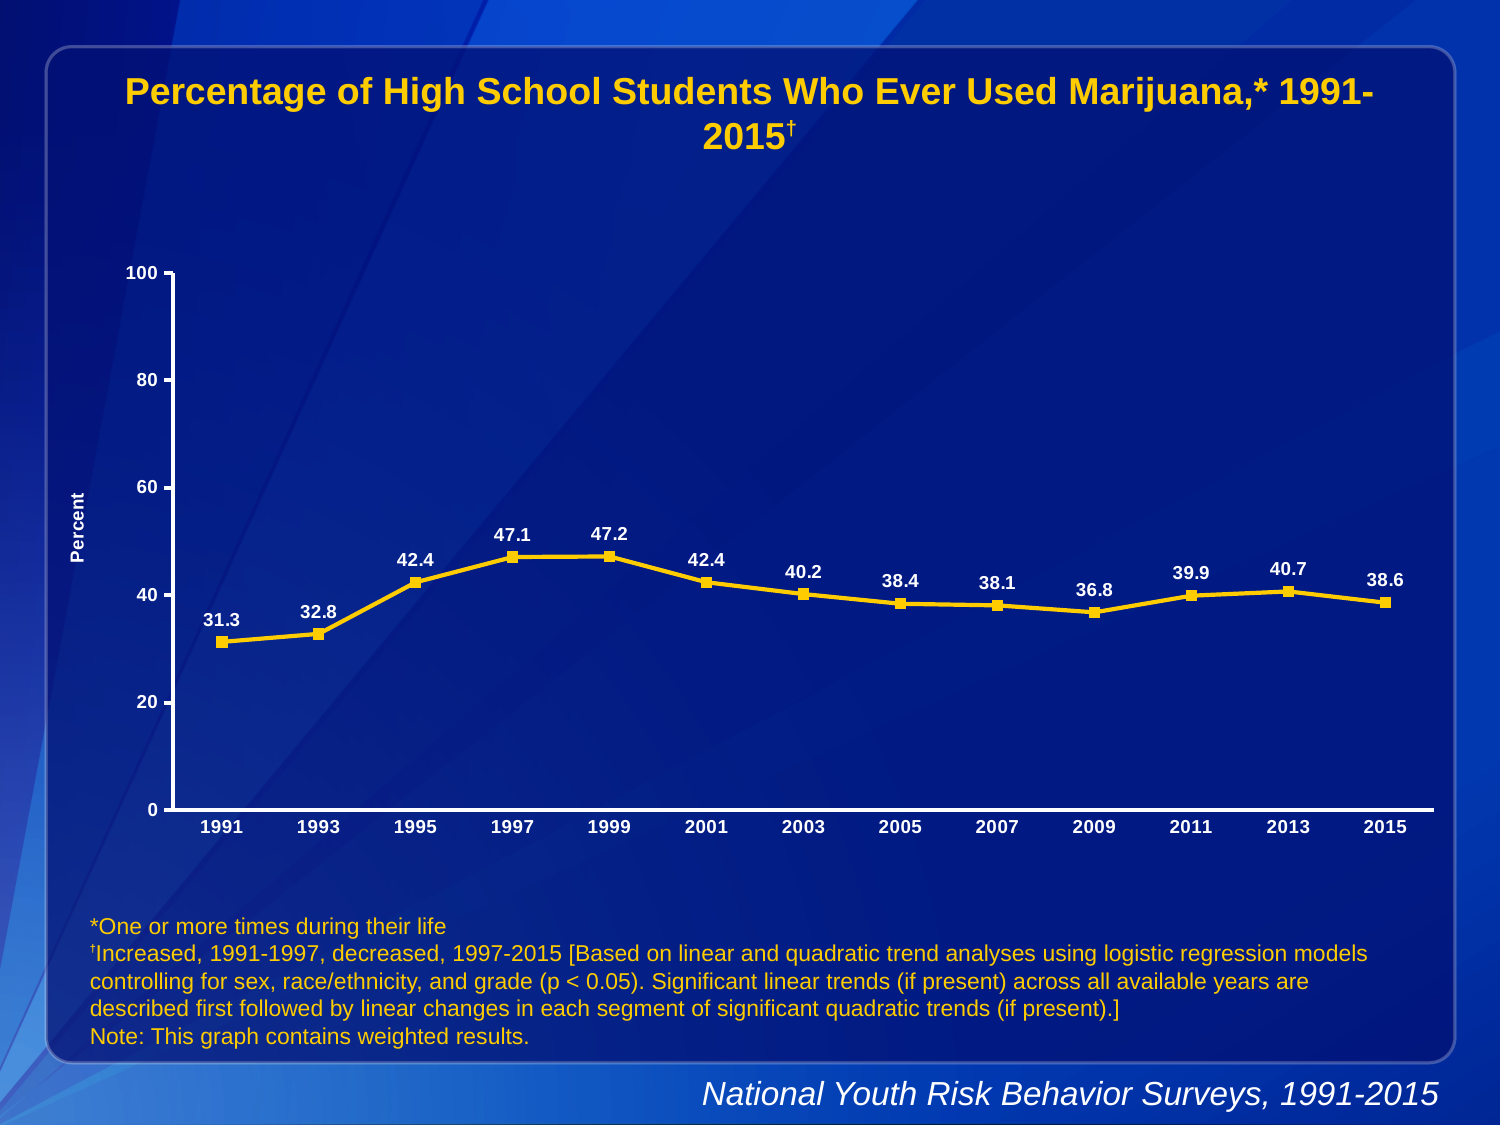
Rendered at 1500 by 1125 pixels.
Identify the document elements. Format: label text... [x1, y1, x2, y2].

chart [37, 249, 1463, 851]
text_box *One or more times during their life †Increased, 1991-1997, decreased, 1997-2015 [Based on linear and quadratic trend analyses using logistic regression models controlling for sex, race/ethnicity, and grade (p < 0.05). Significant linear trends (if present) across all available years are described first followed by linear changes in each segment of significant quadratic trends (if present).] Note: This graph contains weighted results. [74, 903, 1425, 1056]
text_box National Youth Risk Behavior Surveys, 1991-2015 [679, 1065, 1455, 1120]
text_box Percentage of High School Students Who Ever Used Marijuana,* 1991-2015† [74, 59, 1425, 165]
picture [0, 0, 1500, 1125]
